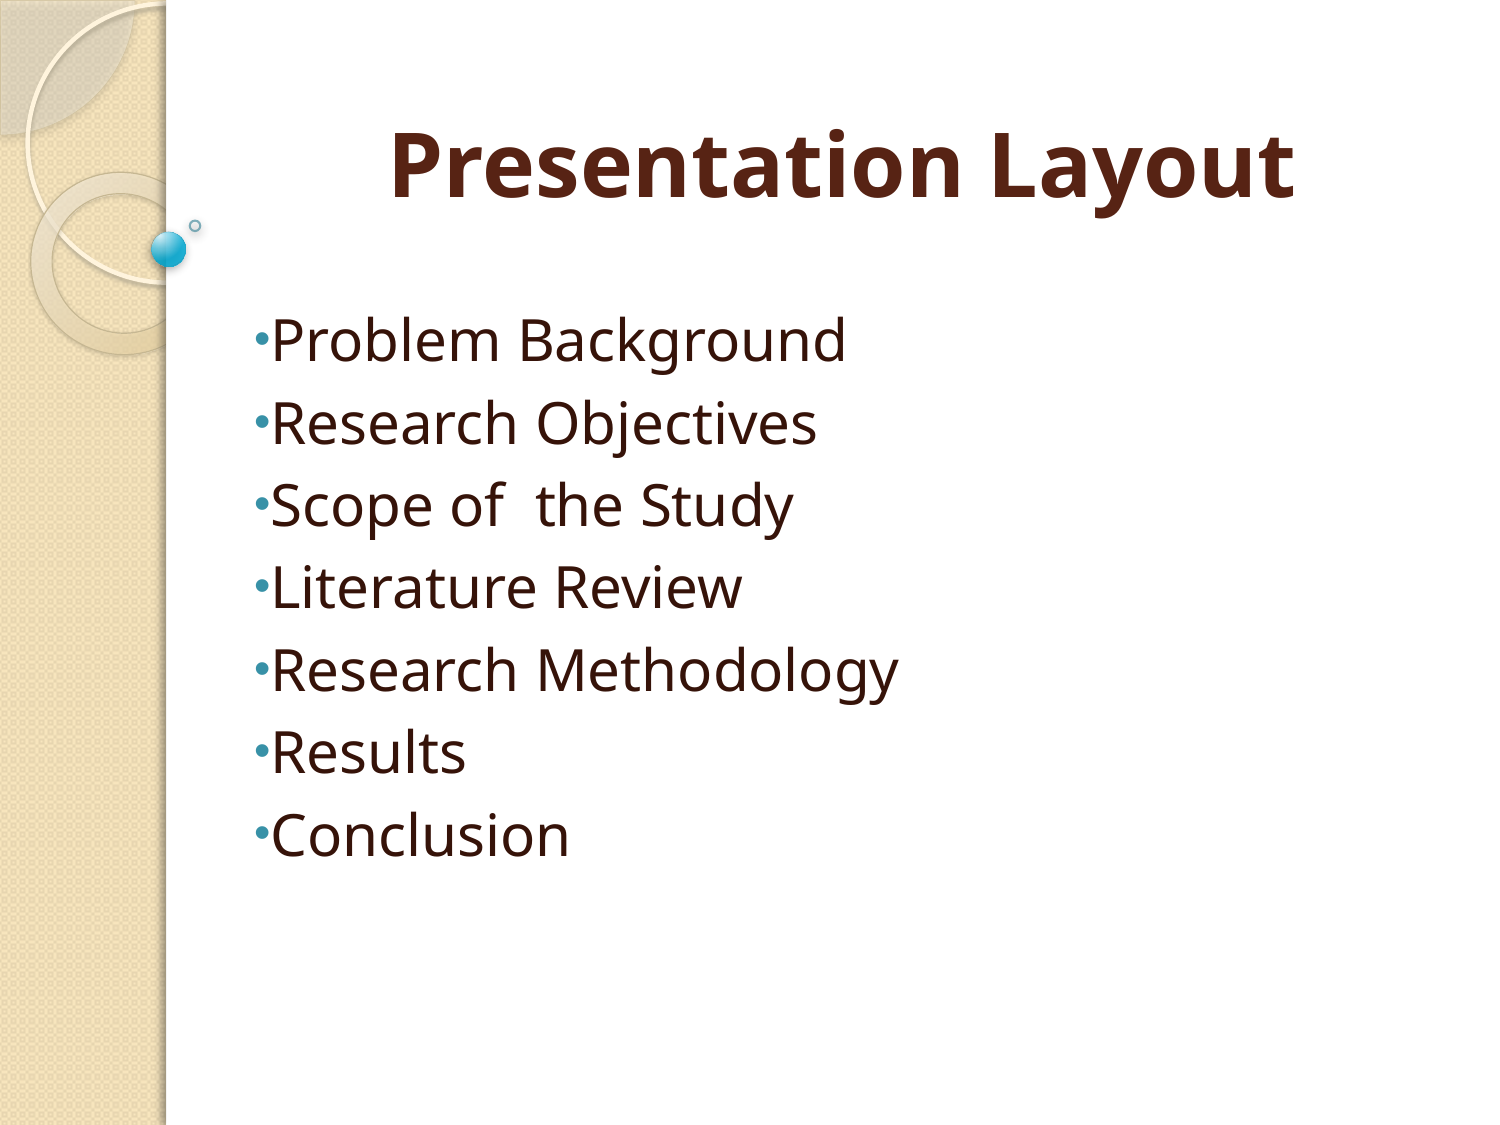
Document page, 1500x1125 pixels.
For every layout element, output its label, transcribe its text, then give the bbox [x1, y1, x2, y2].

title Presentation Layout [234, 58, 1450, 223]
subtitle Problem Background Research Objectives Scope of the Study Literature Review Research Methodology Results Conclusion [234, 303, 1450, 985]
